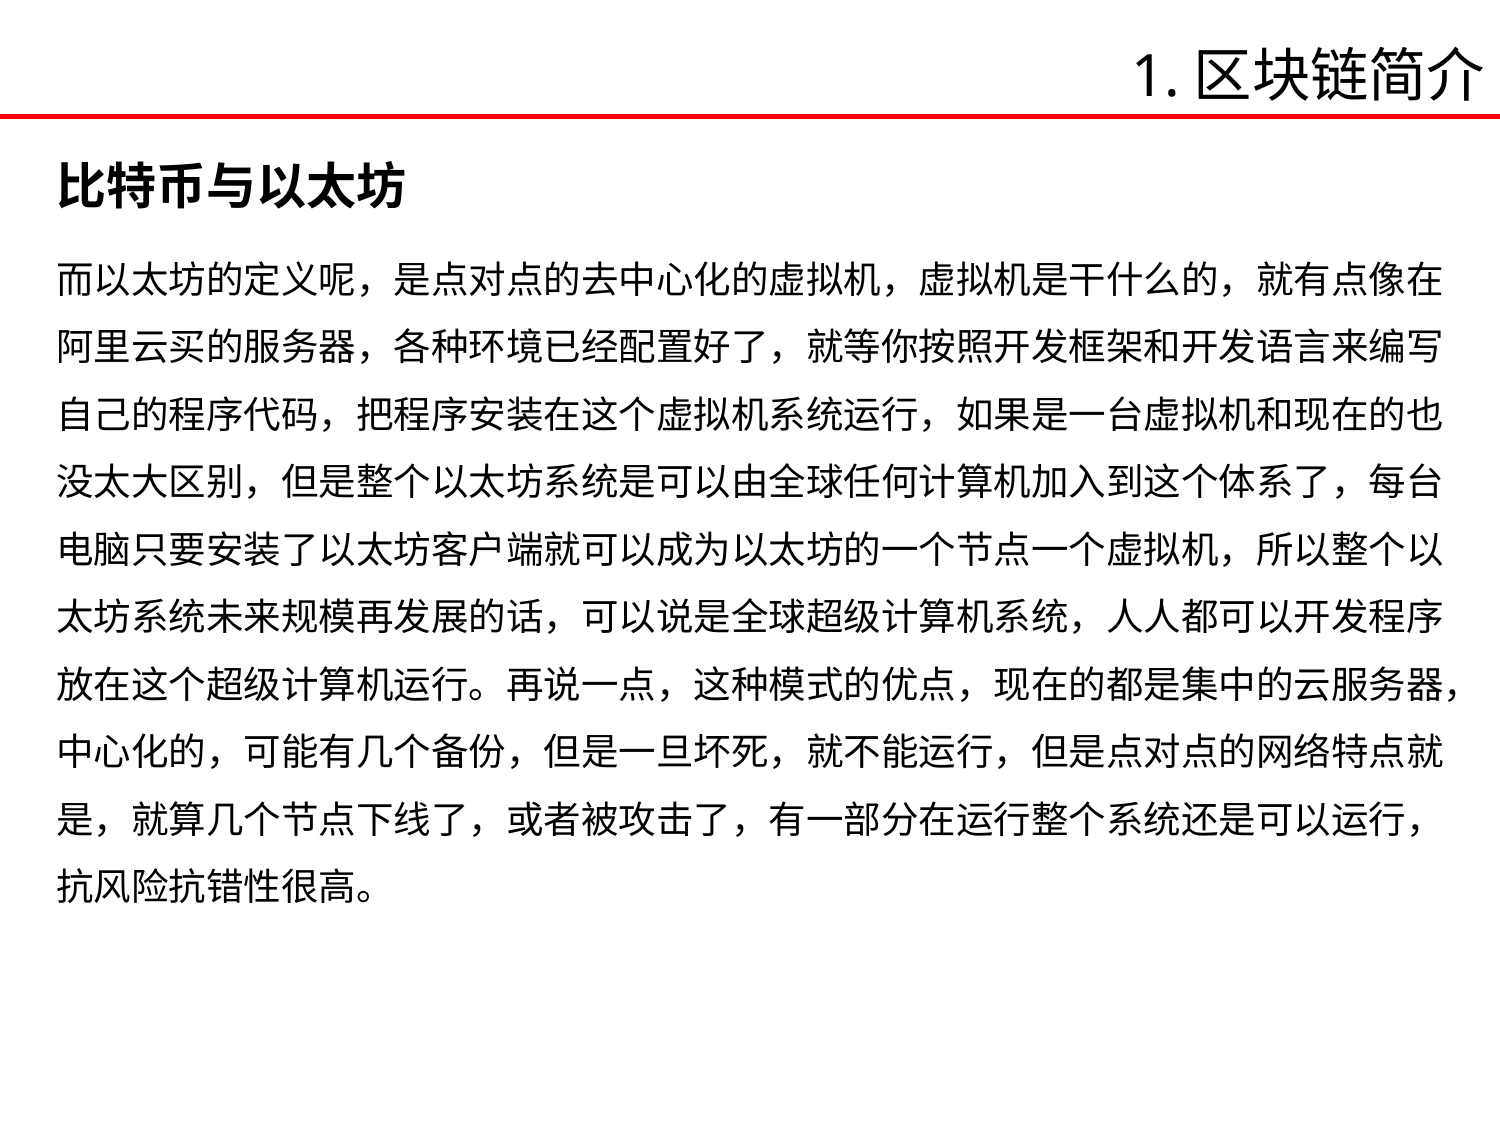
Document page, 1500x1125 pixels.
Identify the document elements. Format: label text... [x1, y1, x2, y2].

text_box 而以太坊的定义呢，是点对点的去中心化的虚拟机，虚拟机是干什么的，就有点像在阿里云买的服务器，各种环境已经配置好了，就等你按照开发框架和开发语言来编写自己的程序代码，把程序安装在这个虚拟机系统运行，如果是一台虚拟机和现在的也没太大区别，但是整个以太坊系统是可以由全球任何计算机加入到这个体系了，每台电脑只要安装了以太坊客户端就可以成为以太坊的一个节点一个虚拟机，所以整个以太坊系统未来规模再发展的话，可以说是全球超级计算机系统，人人都可以开发程序放在这个超级计算机运行。再说一点，这种模式的优点，现在的都是集中的云服务器，中心化的，可能有几个备份，但是一旦坏死，就不能运行，但是点对点的网络特点就是，就算几个节点下线了，或者被攻击了，有一部分在运行整个系统还是可以运行，抗风险抗错性很高。 [41, 225, 1465, 983]
text_box 1.区块链简介 [679, 31, 1500, 116]
text_box 比特币与以太坊 [41, 117, 1459, 222]
